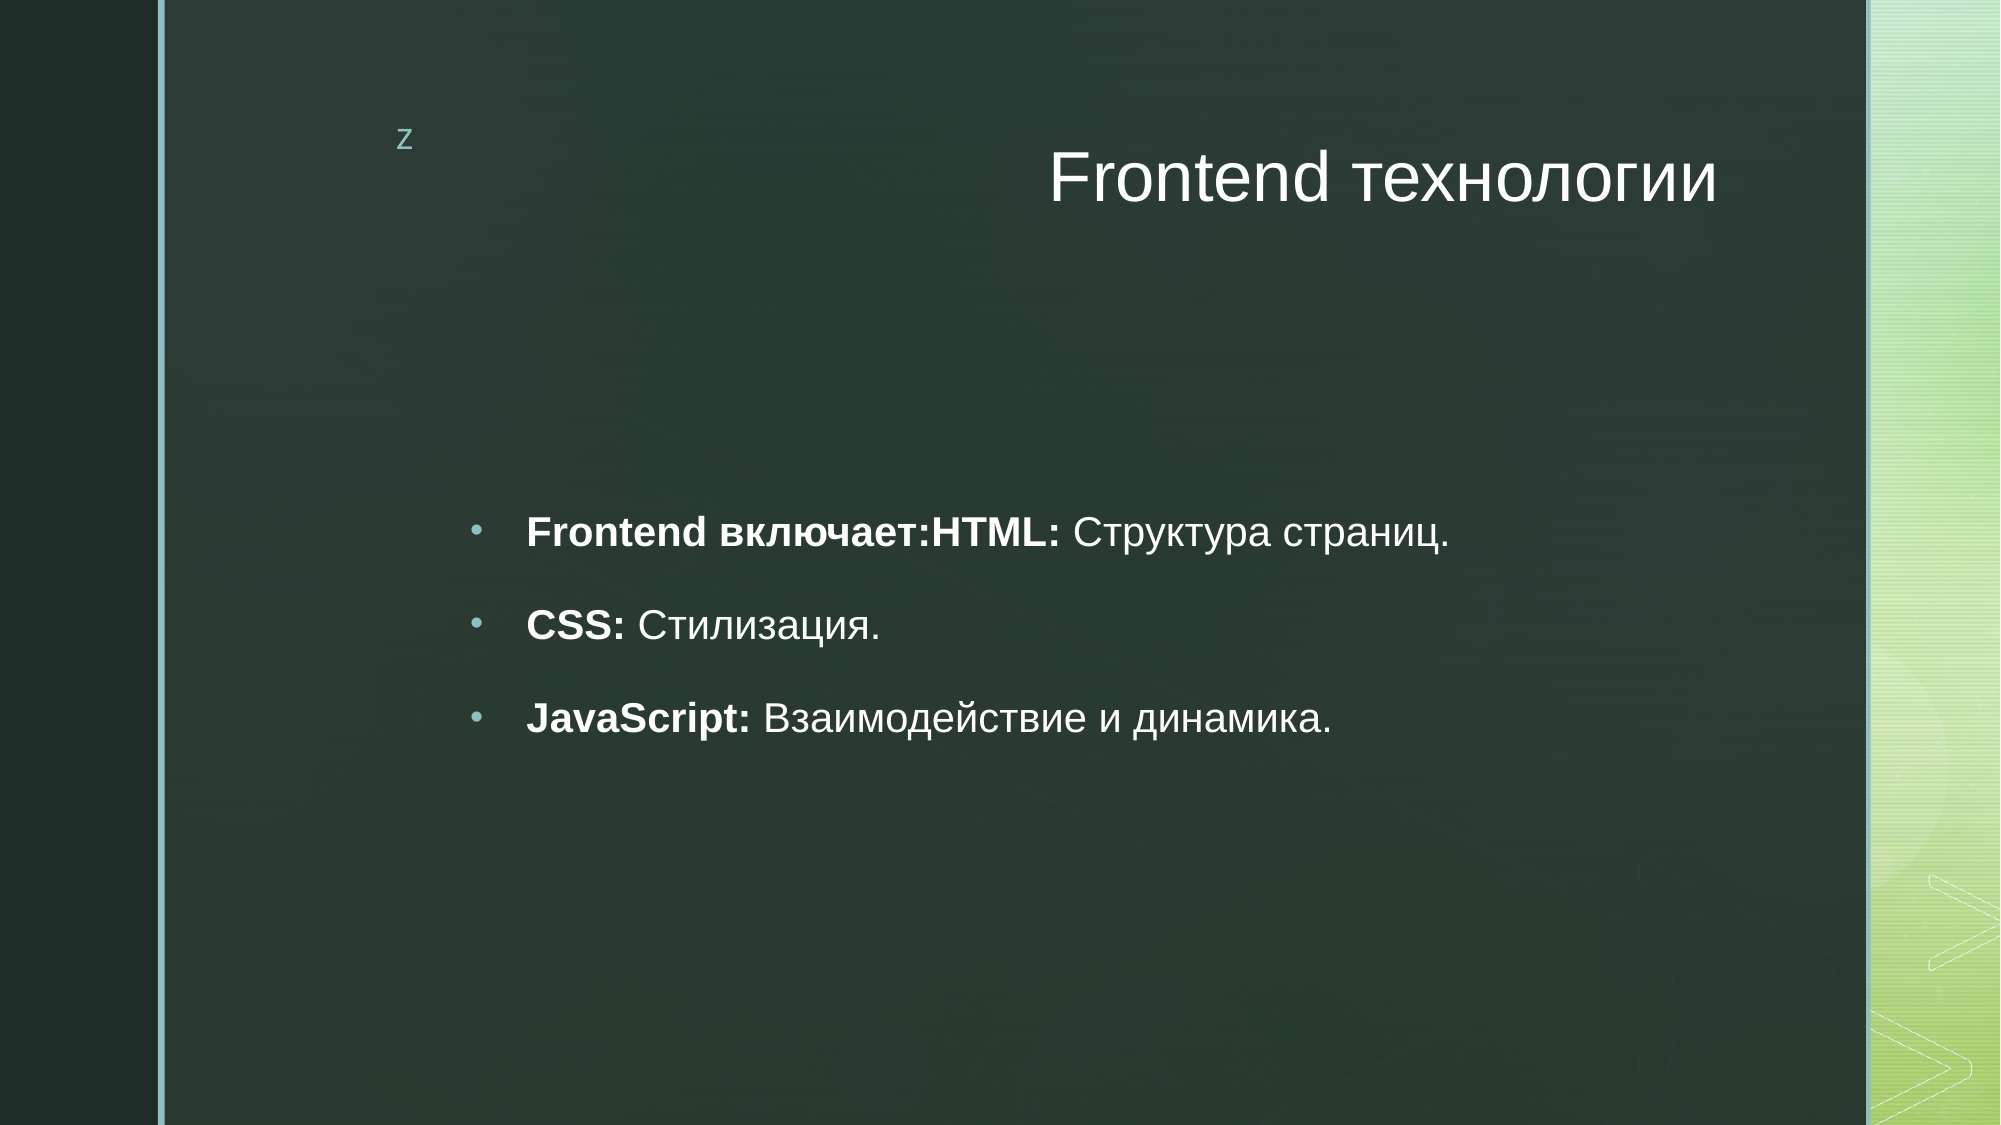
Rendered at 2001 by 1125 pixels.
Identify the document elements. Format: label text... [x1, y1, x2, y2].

title Frontend технологии [428, 132, 1734, 310]
list Frontend включает:HTML: Структура страниц. CSS: Стилизация. JavaScript: Взаимодействие и динамика. [454, 336, 1734, 993]
picture [1871, 0, 2001, 1125]
